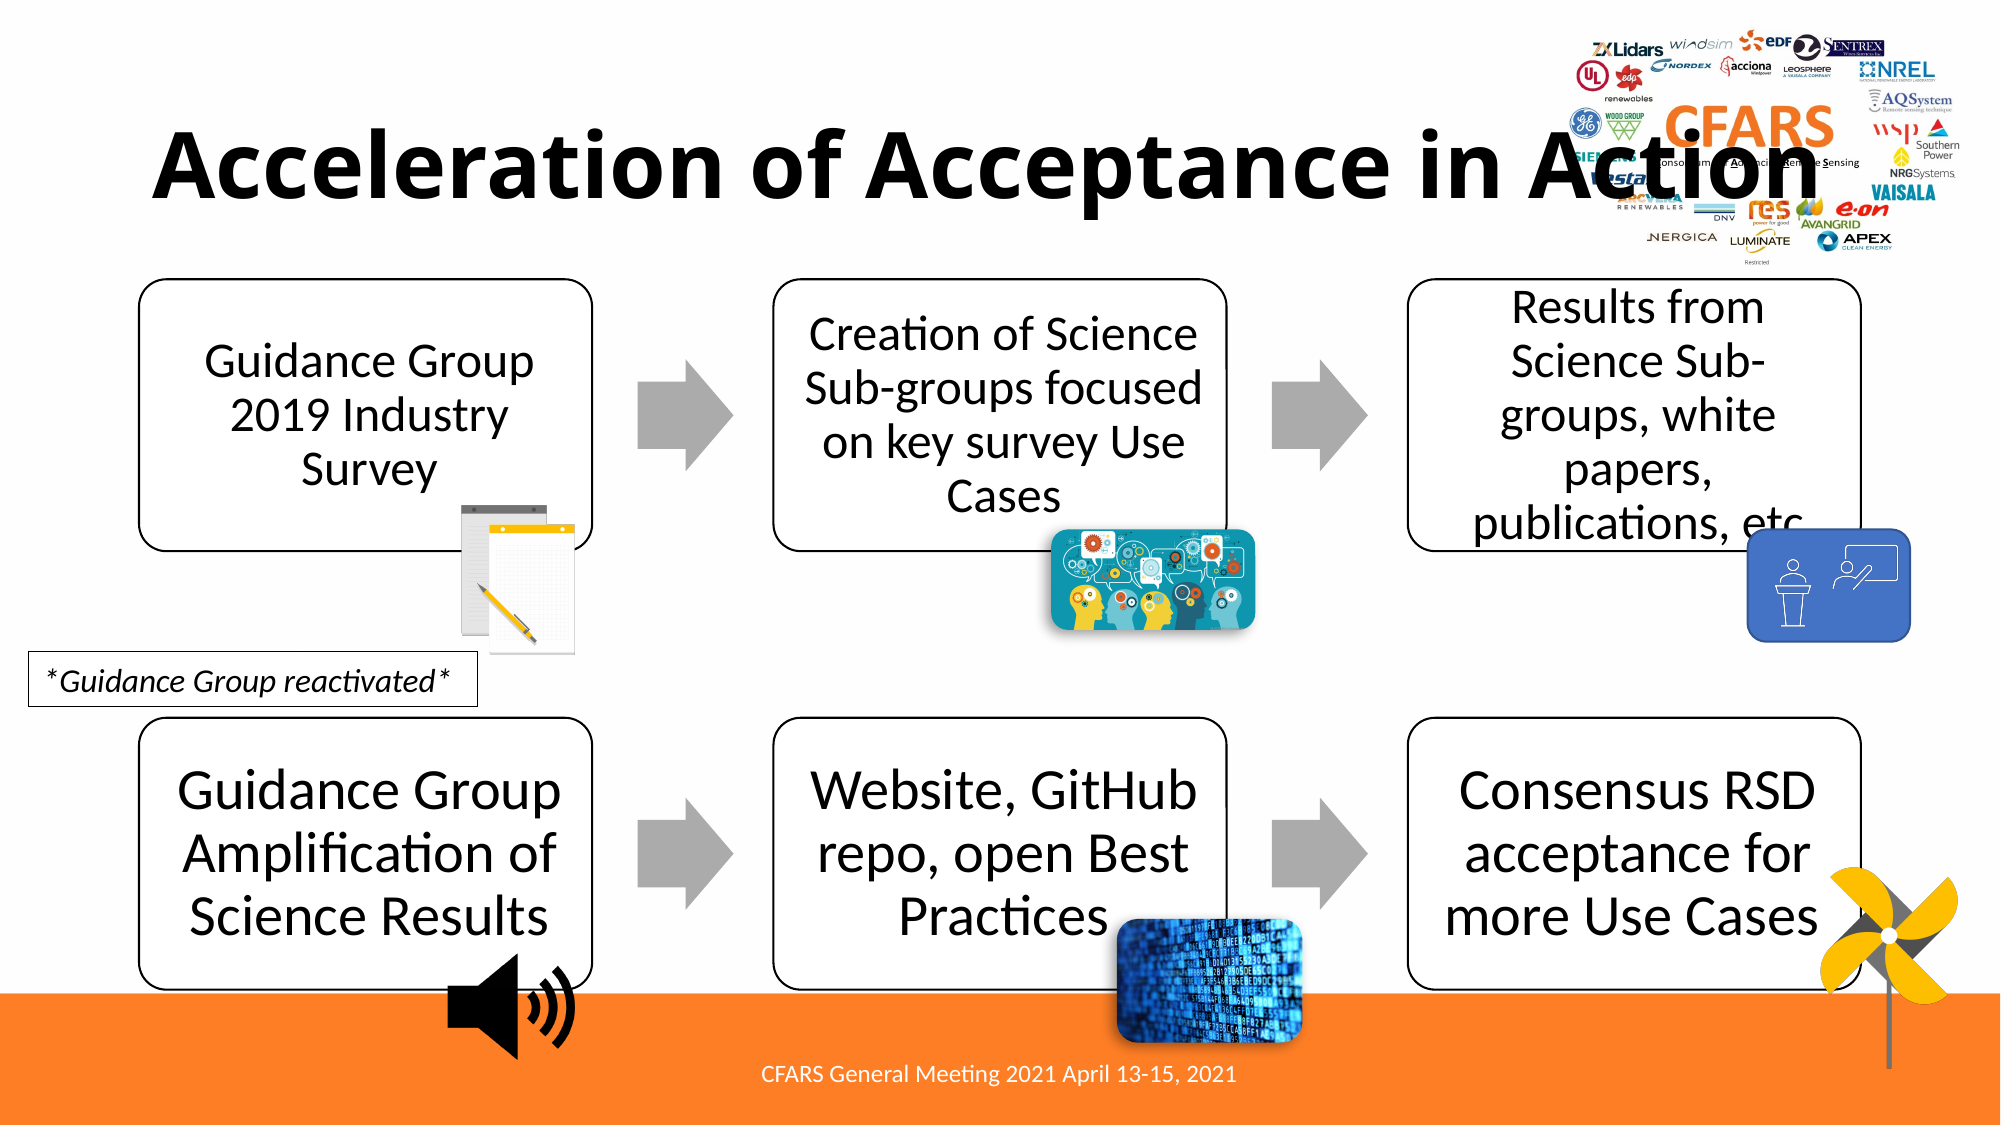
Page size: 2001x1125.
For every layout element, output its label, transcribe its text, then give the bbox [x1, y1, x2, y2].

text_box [1747, 529, 1910, 642]
title Acceleration of Acceptance in Action [137, 59, 1863, 240]
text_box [137, 678, 1863, 1029]
picture [0, 0, 2001, 1125]
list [137, 240, 1863, 591]
text_box *Guidance Group reactivated* [28, 651, 478, 707]
footer CFARS General Meeting 2021 April 13-15, 2021 [662, 1042, 1338, 1103]
